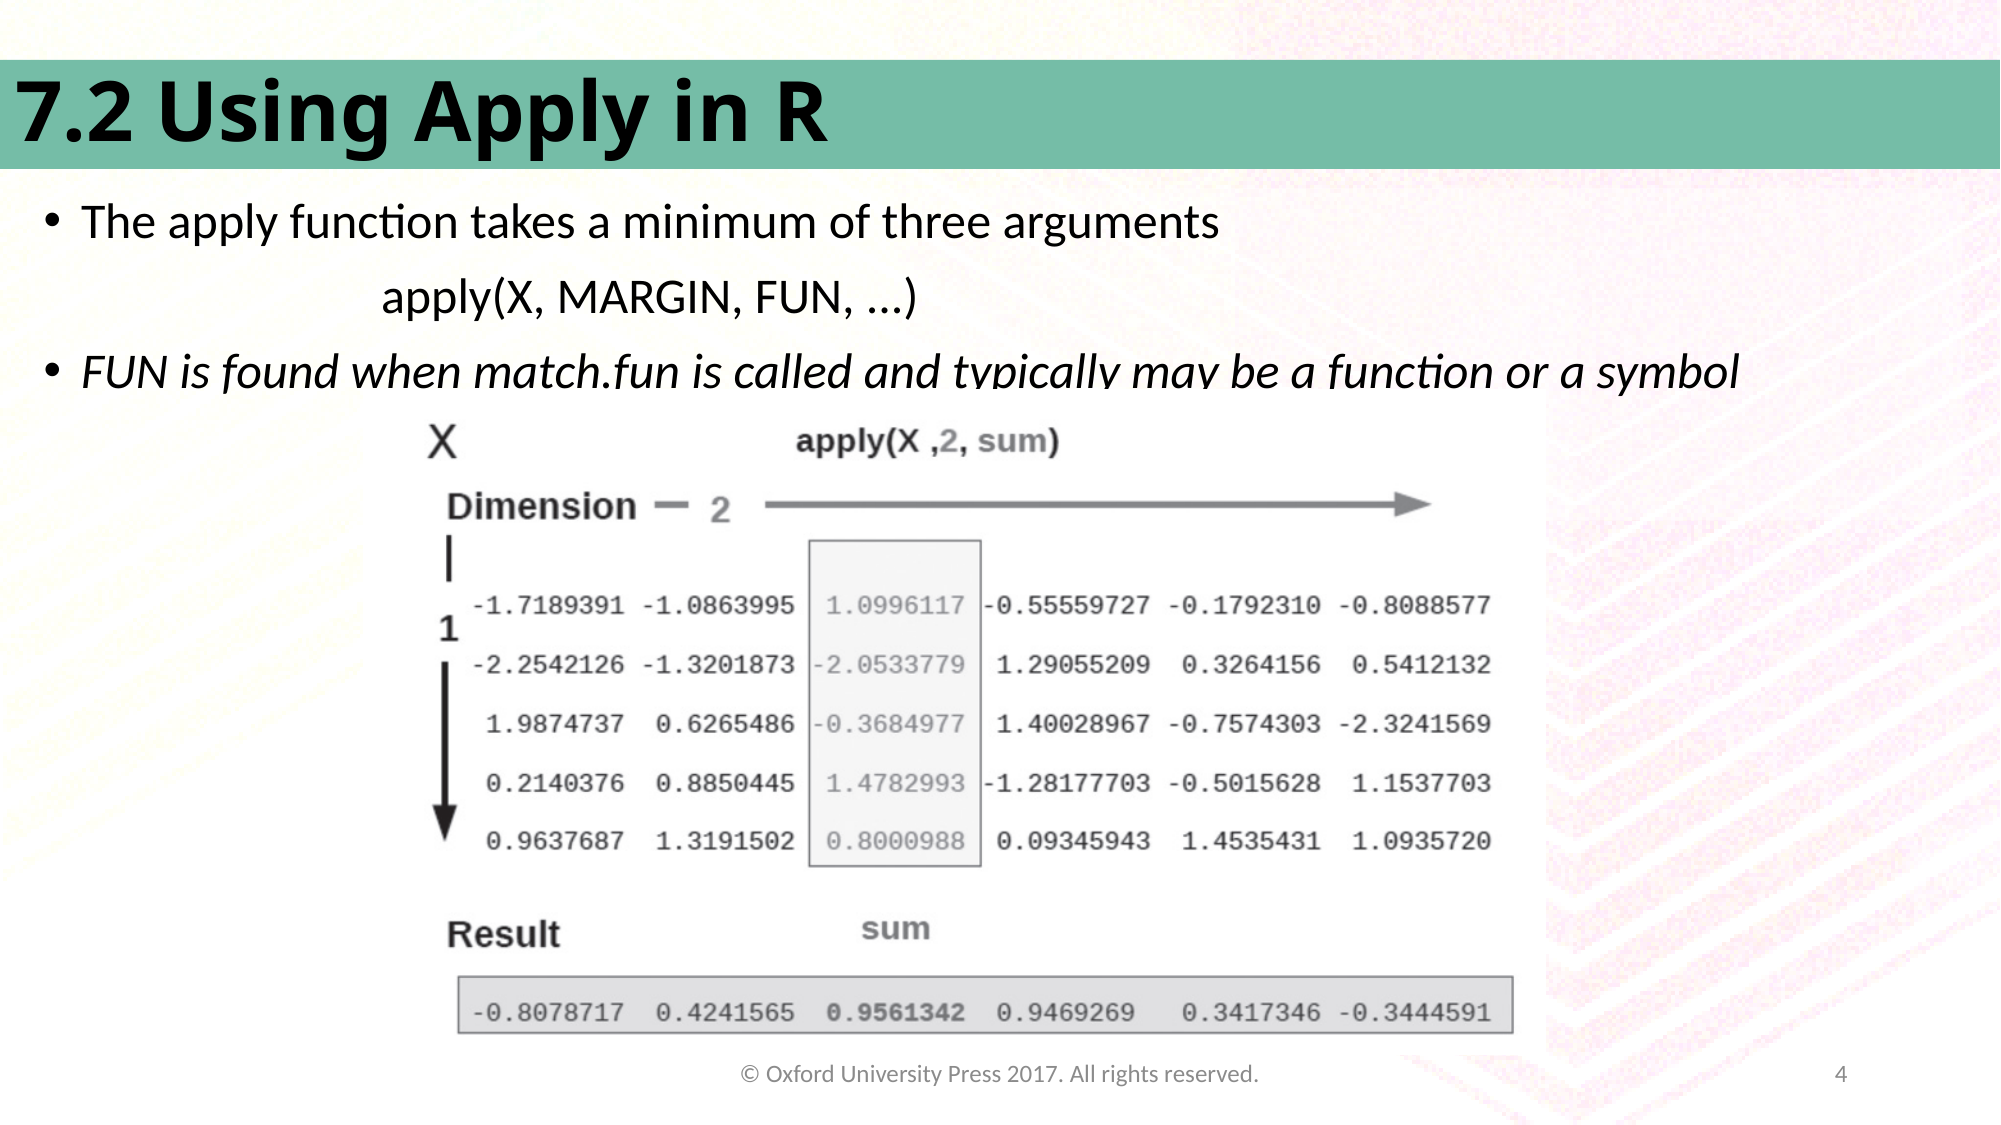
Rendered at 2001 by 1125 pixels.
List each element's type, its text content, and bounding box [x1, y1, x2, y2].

picture [362, 389, 1546, 1055]
footer © Oxford University Press 2017. All rights reserved. [662, 1055, 1338, 1103]
slide_number 4 [1412, 1042, 1863, 1103]
list The apply function takes a minimum of three arguments apply(X, MARGIN, FUN, ...) FUN is found when match.fun is called and typically may be a function or a symbol [28, 188, 1962, 521]
title 7.2 Using Apply in R [0, 59, 2000, 169]
